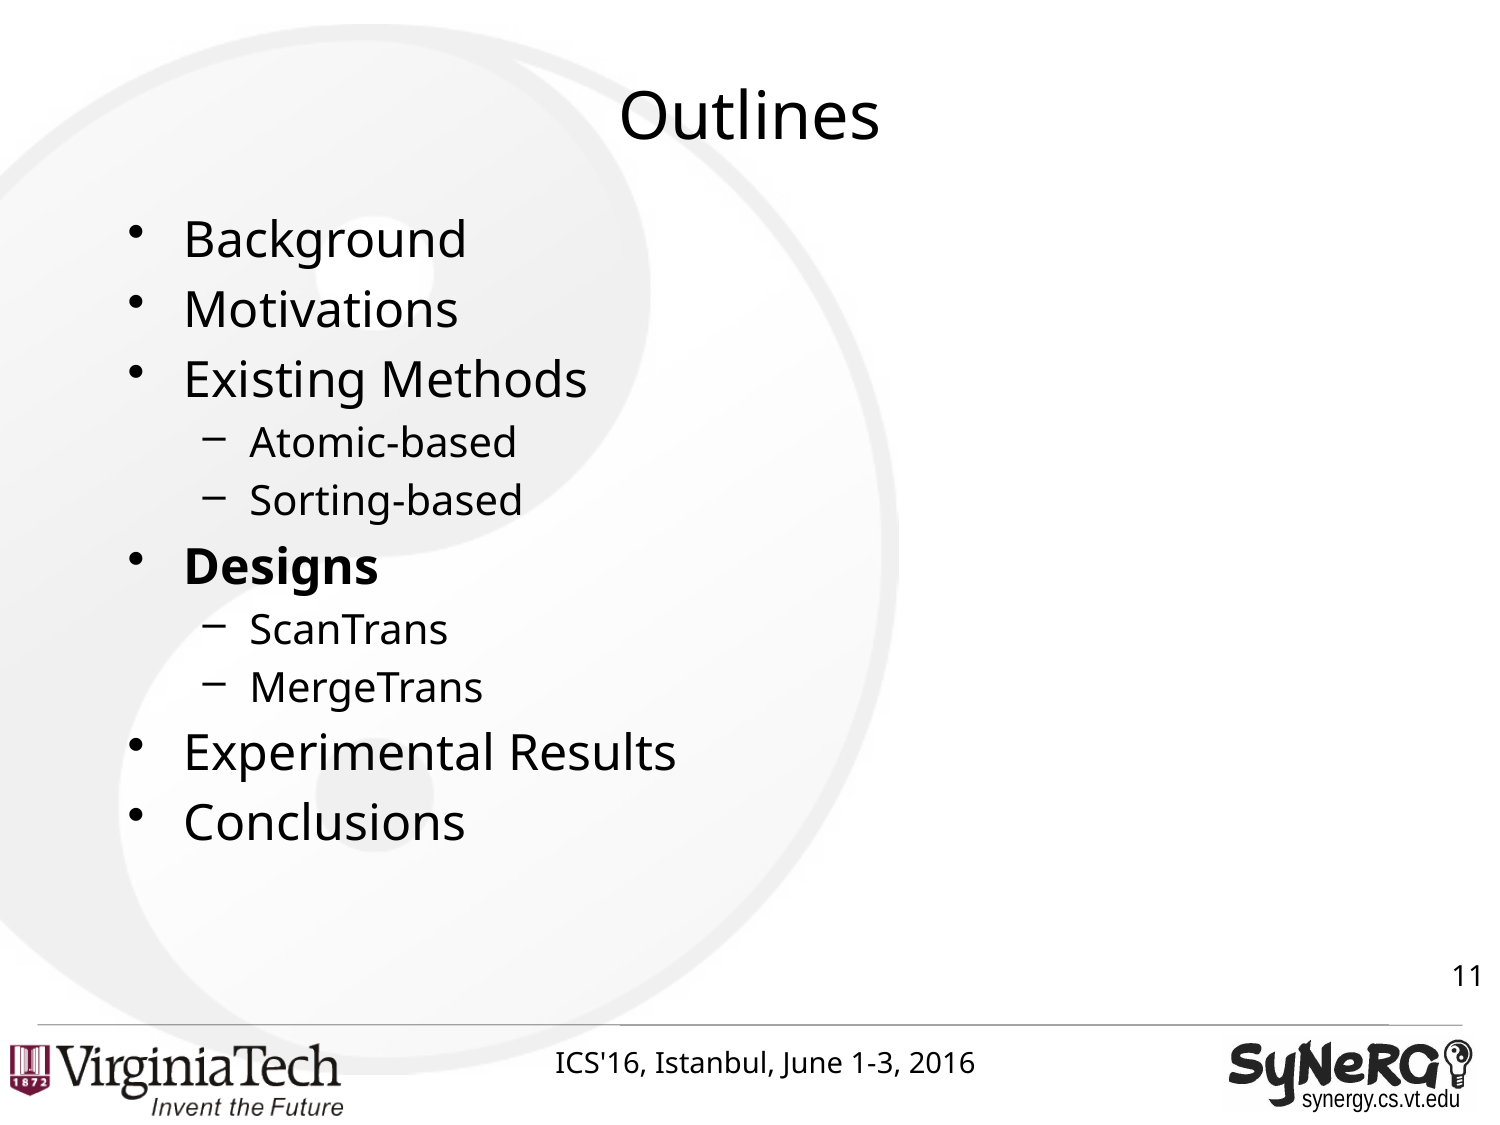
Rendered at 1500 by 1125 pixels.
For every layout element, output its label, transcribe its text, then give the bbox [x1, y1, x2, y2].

picture [1355, 1095, 1360, 1105]
picture [1222, 1035, 1476, 1111]
title Outlines [112, 49, 1388, 176]
list Background Motivations Existing Methods Atomic-based Sorting-based Designs ScanTrans MergeTrans Experimental Results Conclusions [112, 199, 1388, 951]
footer ICS'16, Istanbul, June 1-3, 2016 [384, 1036, 1148, 1087]
picture [0, 1033, 350, 1124]
slide_number 11 [1424, 949, 1500, 1026]
